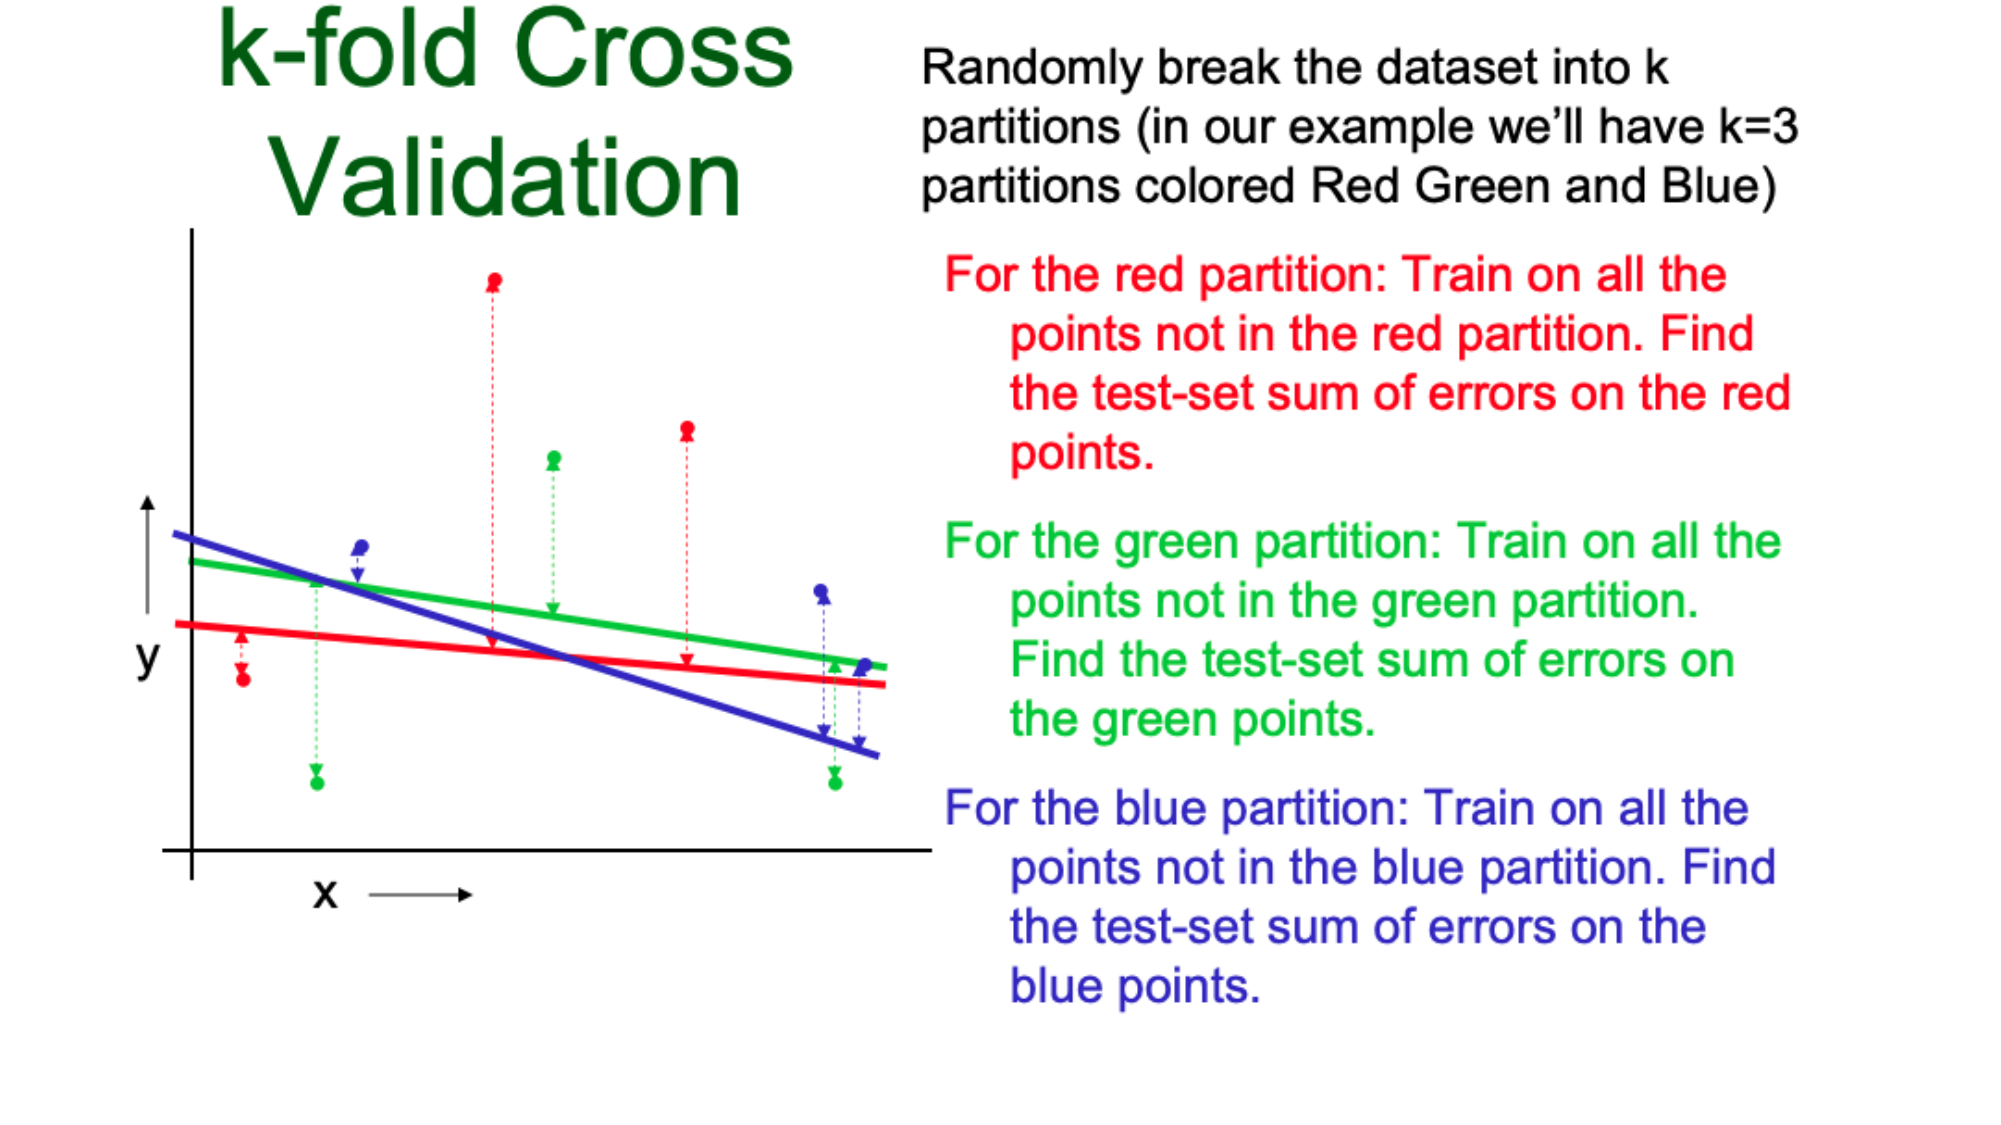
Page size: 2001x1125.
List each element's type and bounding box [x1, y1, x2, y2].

picture [121, 0, 1878, 1125]
